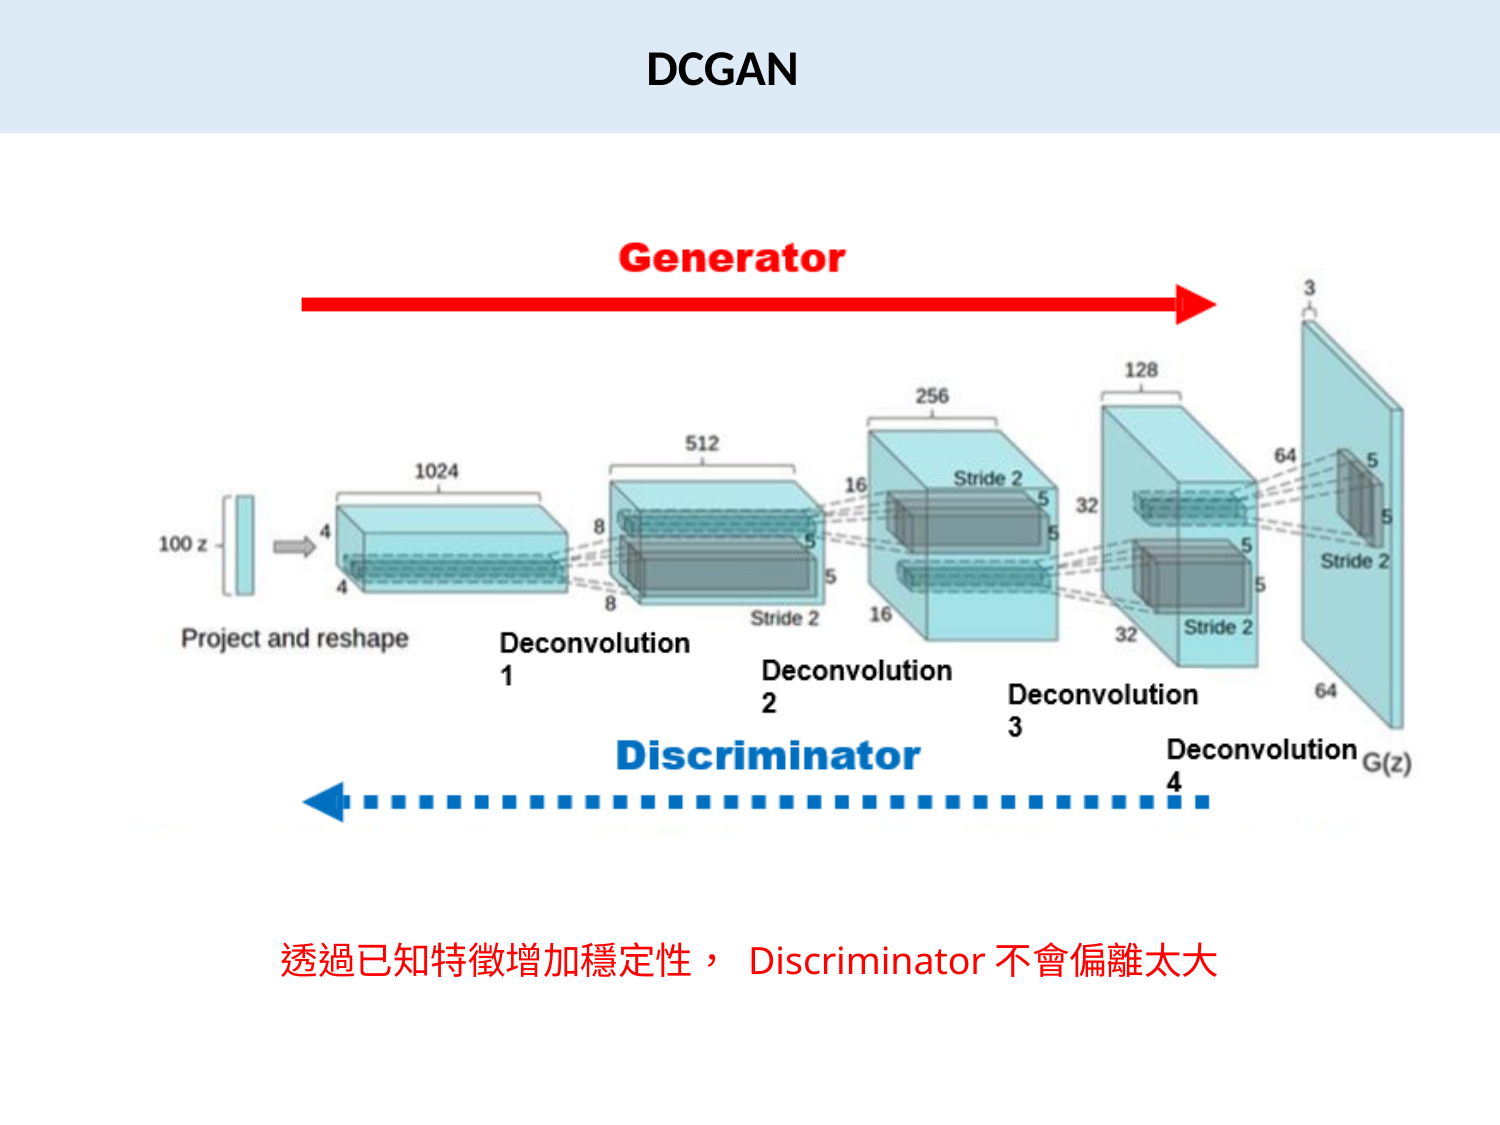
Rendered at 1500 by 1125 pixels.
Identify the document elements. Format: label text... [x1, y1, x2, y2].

text_box 透過已知特徵增加穩定性， Discriminator不會偏離太大 [265, 929, 1235, 990]
text_box DCGAN [631, 28, 814, 103]
picture [115, 195, 1441, 836]
text_box [0, 0, 1500, 134]
